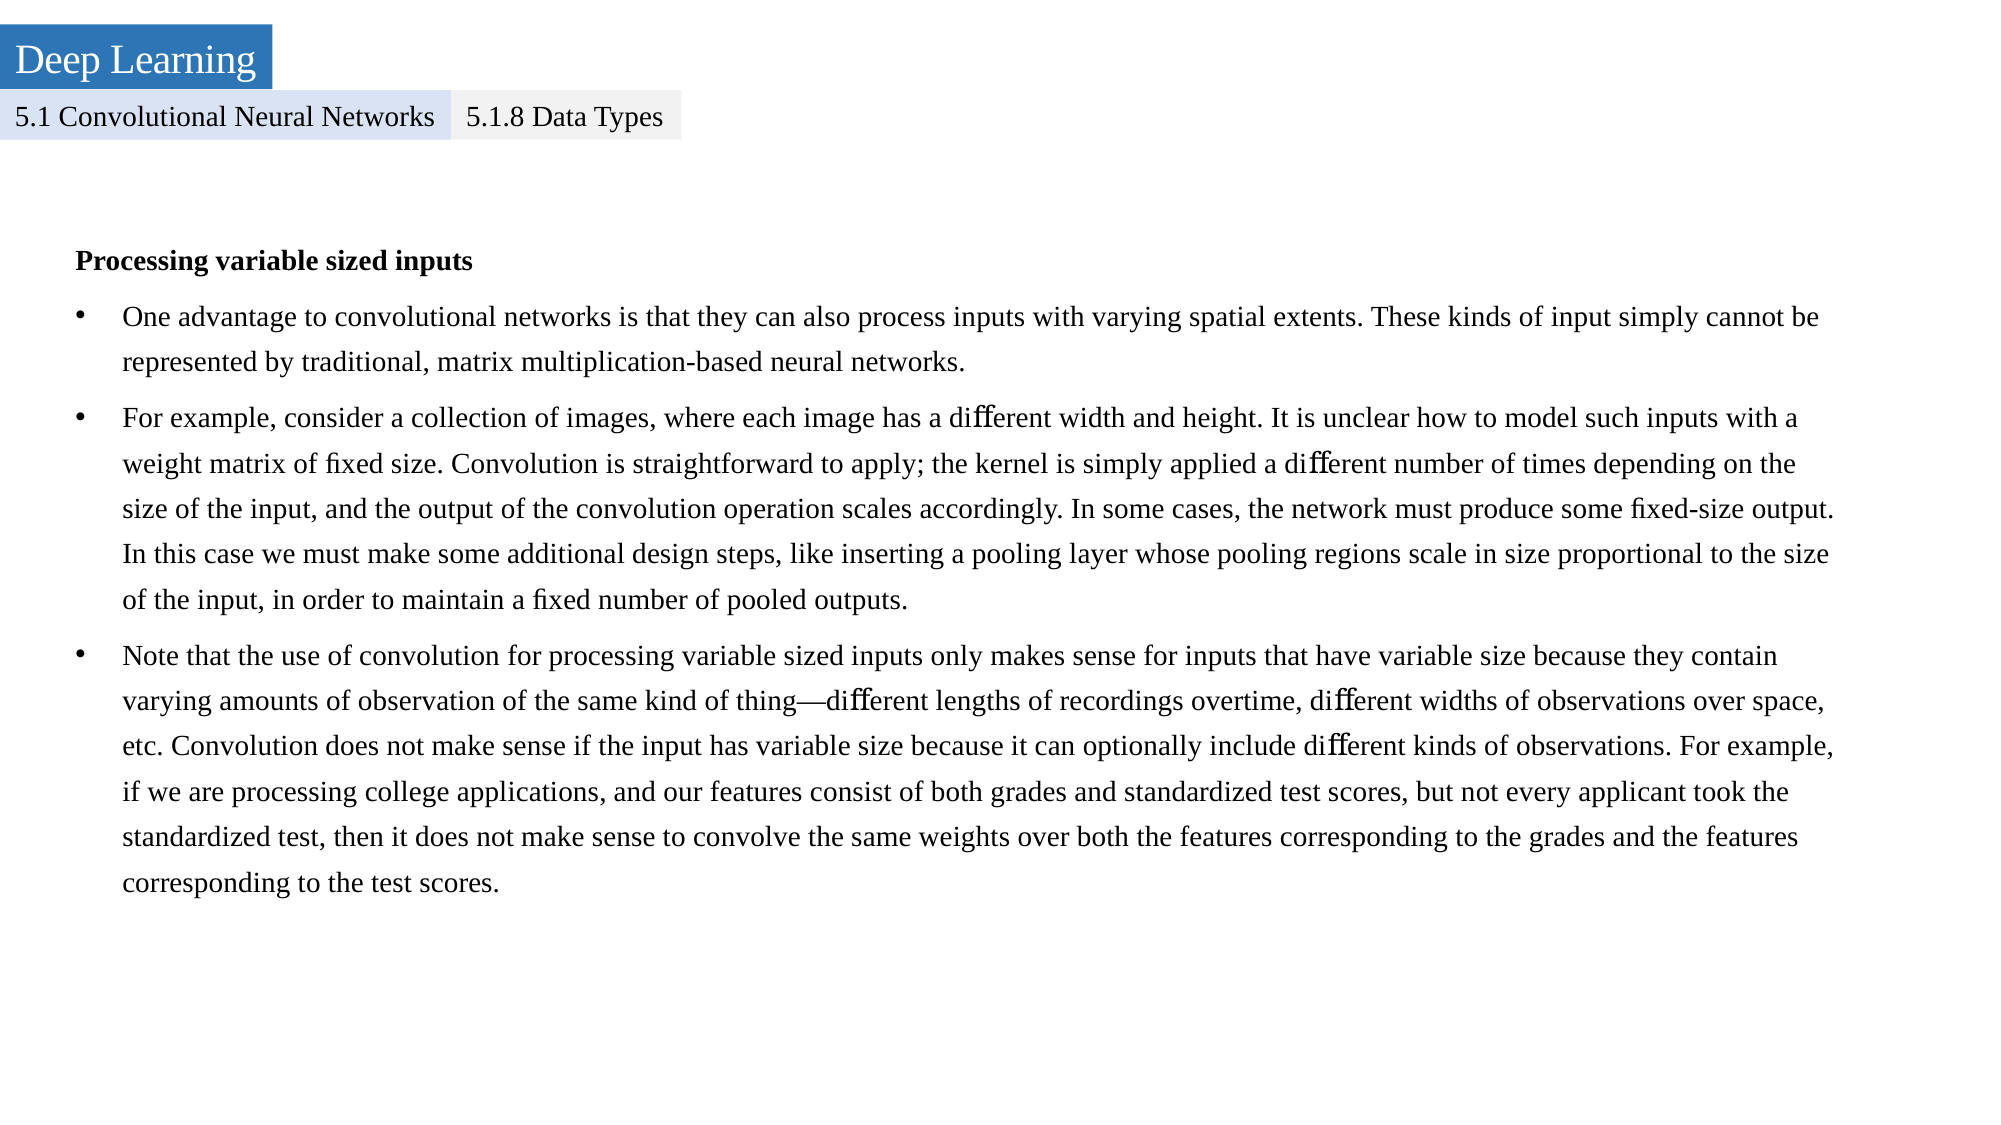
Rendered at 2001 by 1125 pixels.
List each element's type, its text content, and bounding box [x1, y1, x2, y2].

text_box Processing variable sized inputs One advantage to convolutional networks is that they can also process inputs with varying spatial extents. These kinds of input simply cannot be represented by traditional, matrix multiplication-based neural networks. For example, consider a collection of images, where each image has a diﬀerent width and height. It is unclear how to model such inputs with a weight matrix of ﬁxed size. Convolution is straightforward to apply; the kernel is simply applied a diﬀerent number of times depending on the size of the input, and the output of the convolution operation scales accordingly. In some cases, the network must produce some ﬁxed-size output. In this case we must make some additional design steps, like inserting a pooling layer whose pooling regions scale in size proportional to the size of the input, in order to maintain a ﬁxed number of pooled outputs. Note that the use of convolution for processing variable sized inputs only makes sense for inputs that have variable size because they contain varying amounts of observation of the same kind of thing—diﬀerent lengths of recordings overtime, diﬀerent widths of observations over space, etc. Convolution does not make sense if the input has variable size because it can optionally include diﬀerent kinds of observations. For example, if we are processing college applications, and our features consist of both grades and standardized test scores, but not every applicant took the standardized test, then it does not make sense to convolve the same weights over both the features corresponding to the grades and the features corresponding to the test scores. [60, 223, 1854, 906]
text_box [0, 24, 682, 141]
